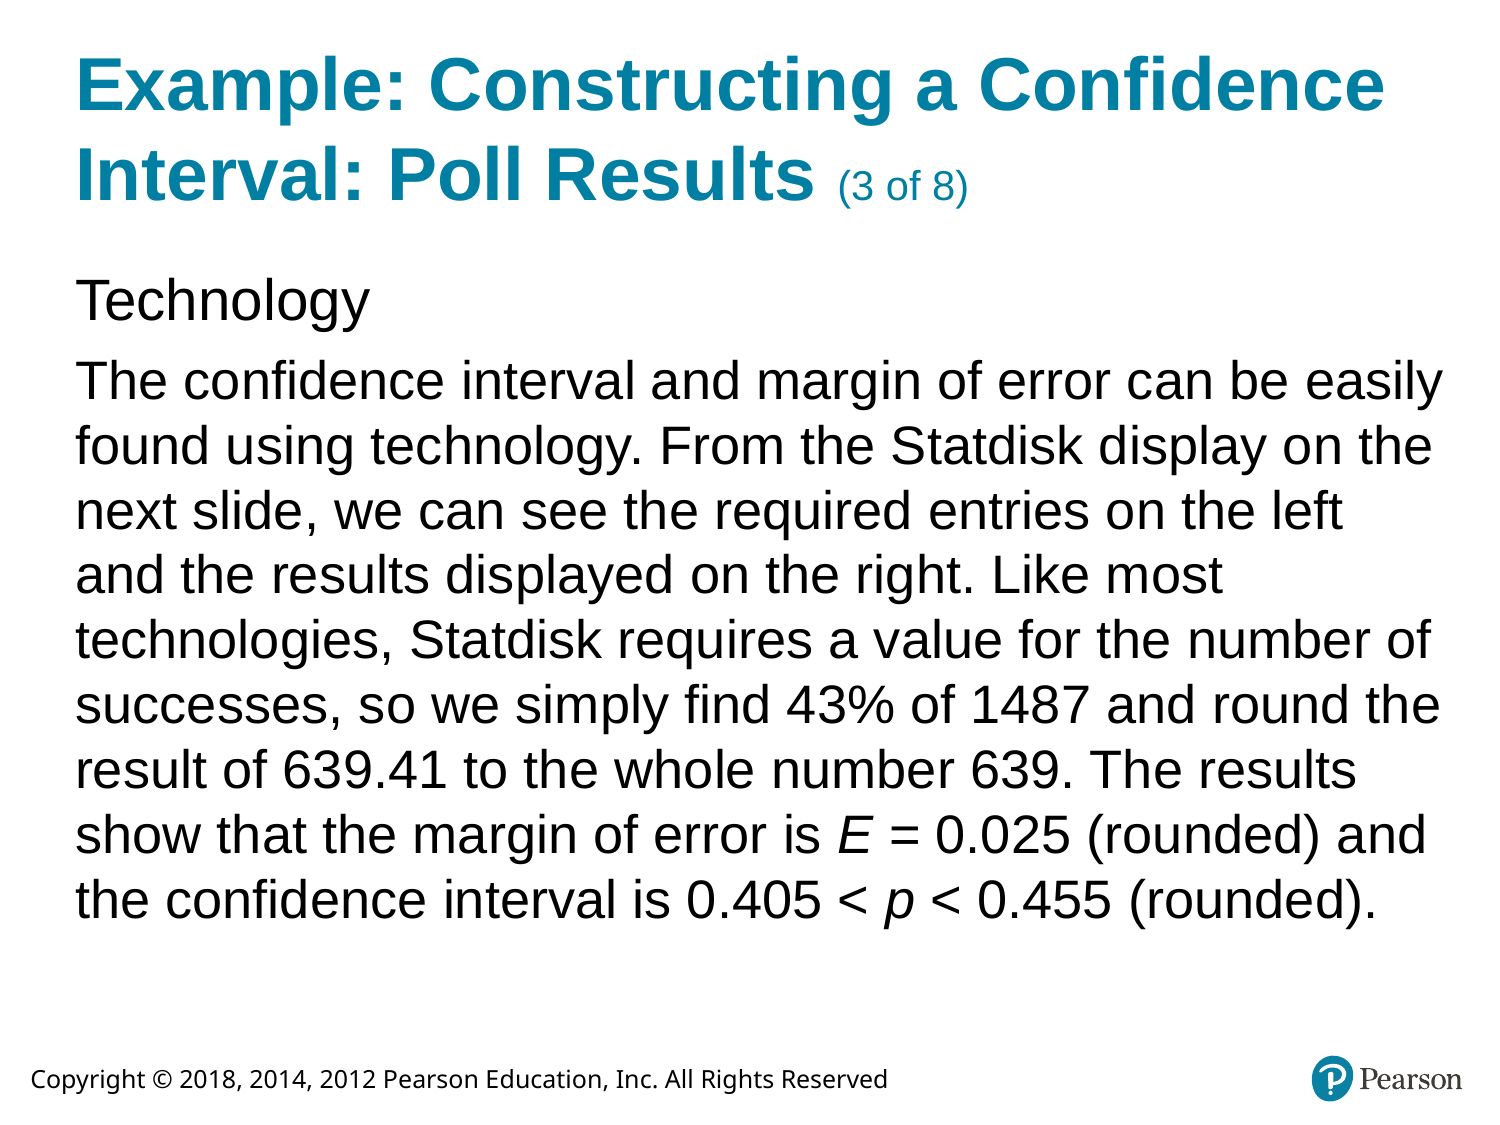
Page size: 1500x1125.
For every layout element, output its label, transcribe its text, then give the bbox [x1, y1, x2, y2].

list Technology The confidence interval and margin of error can be easily found using technology. From the Statdisk display on the next slide, we can see the required entries on the left and the results displayed on the right. Like most technologies, Statdisk requires a value for the number of successes, so we simply find 43% of 1487 and round the result of 639.41 to the whole number 639. The results show that the margin of error is E = 0.025 (rounded) and the confidence interval is 0.405 < p < 0.455 (rounded). [75, 262, 1450, 950]
title Example: Constructing a Confidence Interval: Poll Results (3 of 8) [75, 35, 1425, 216]
